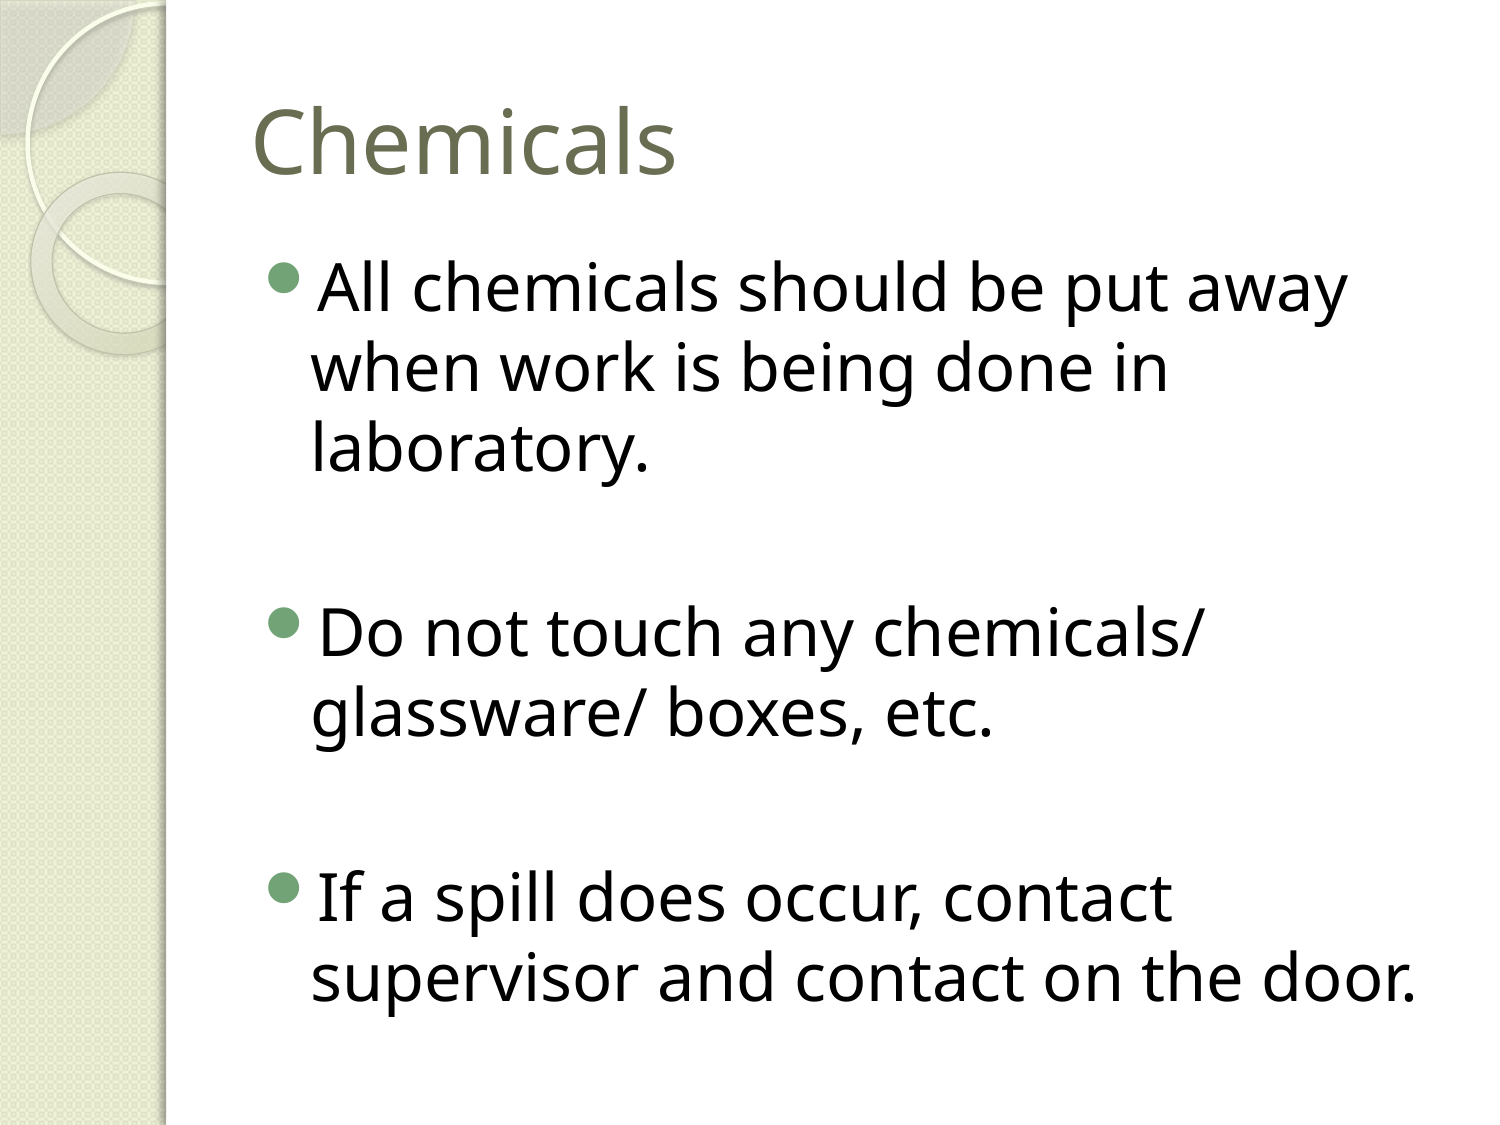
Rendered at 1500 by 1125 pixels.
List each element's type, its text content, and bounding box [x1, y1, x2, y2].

list All chemicals should be put away when work is being done in laboratory. Do not touch any chemicals/ glassware/ boxes, etc. If a spill does occur, contact supervisor and contact on the door. [235, 237, 1466, 1026]
title Chemicals [235, 45, 1466, 233]
